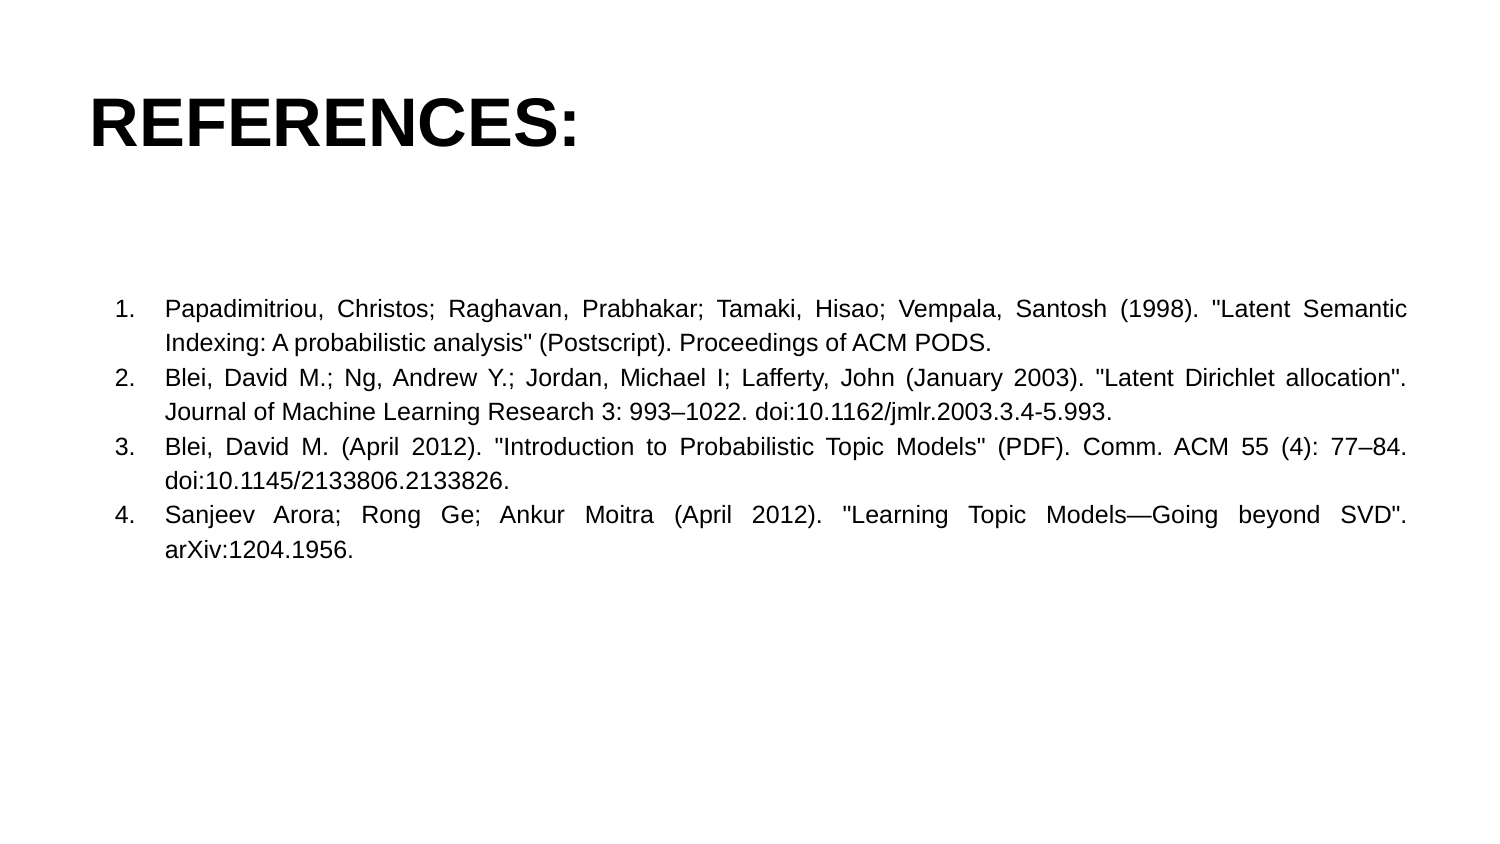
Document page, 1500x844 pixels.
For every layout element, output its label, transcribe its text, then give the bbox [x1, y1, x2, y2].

text_box Papadimitriou, Christos; Raghavan, Prabhakar; Tamaki, Hisao; Vempala, Santosh (1998). "Latent Semantic Indexing: A probabilistic analysis" (Postscript). Proceedings of ACM PODS. Blei, David M.; Ng, Andrew Y.; Jordan, Michael I; Lafferty, John (January 2003). "Latent Dirichlet allocation". Journal of Machine Learning Research 3: 993–1022. doi:10.1162/jmlr.2003.3.4-5.993. Blei, David M. (April 2012). "Introduction to Probabilistic Topic Models" (PDF). Comm. ACM 55 (4): 77–84. doi:10.1145/2133806.2133826. Sanjeev Arora; Rong Ge; Ankur Moitra (April 2012). "Learning Topic Models—Going beyond SVD". arXiv:1204.1956. [75, 197, 1425, 809]
text_box REFERENCES: [75, 34, 1425, 176]
